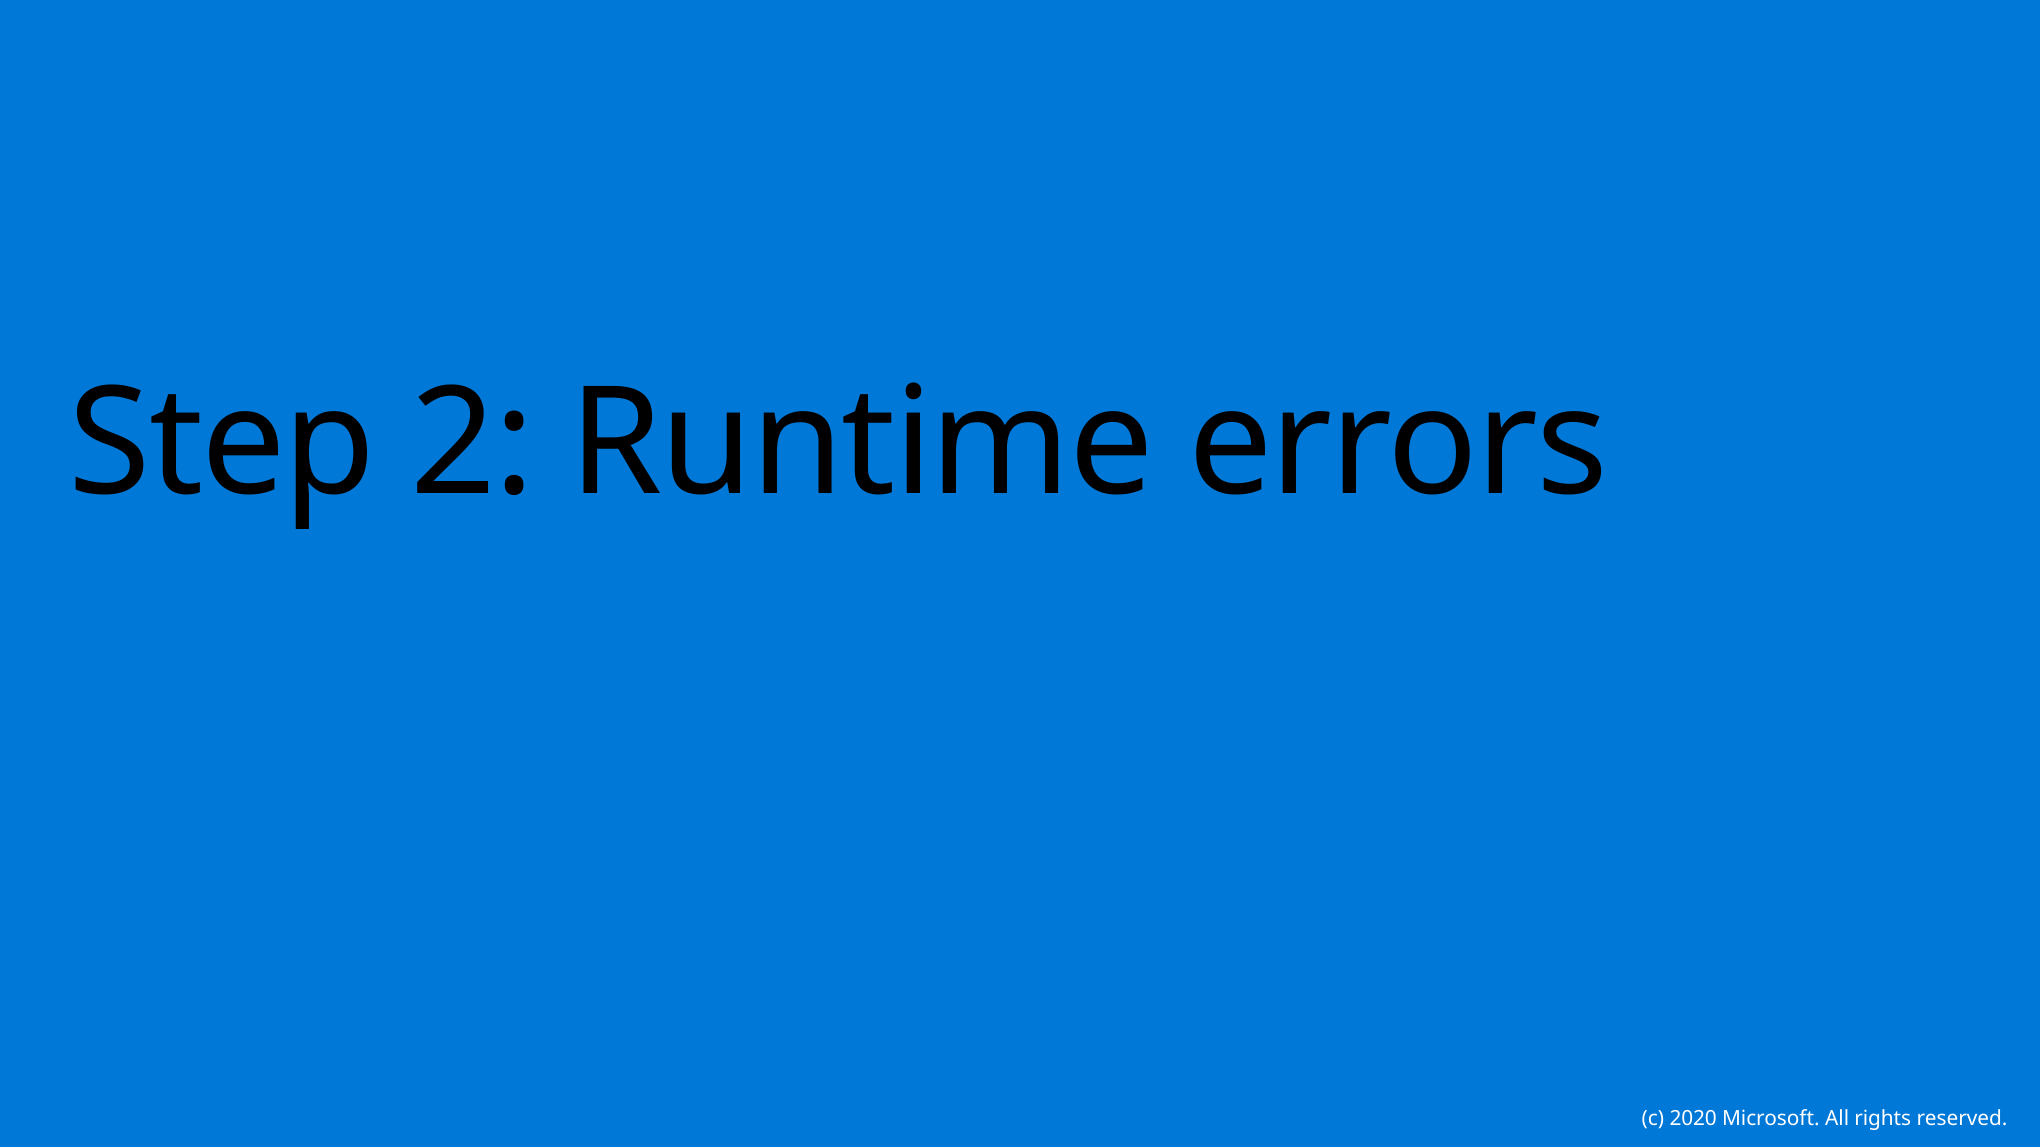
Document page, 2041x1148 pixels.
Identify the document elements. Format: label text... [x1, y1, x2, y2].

text_box (c) 2020 Microsoft. All rights reserved. [1626, 1096, 2023, 1137]
title Step 2: Runtime errors [45, 348, 1996, 543]
